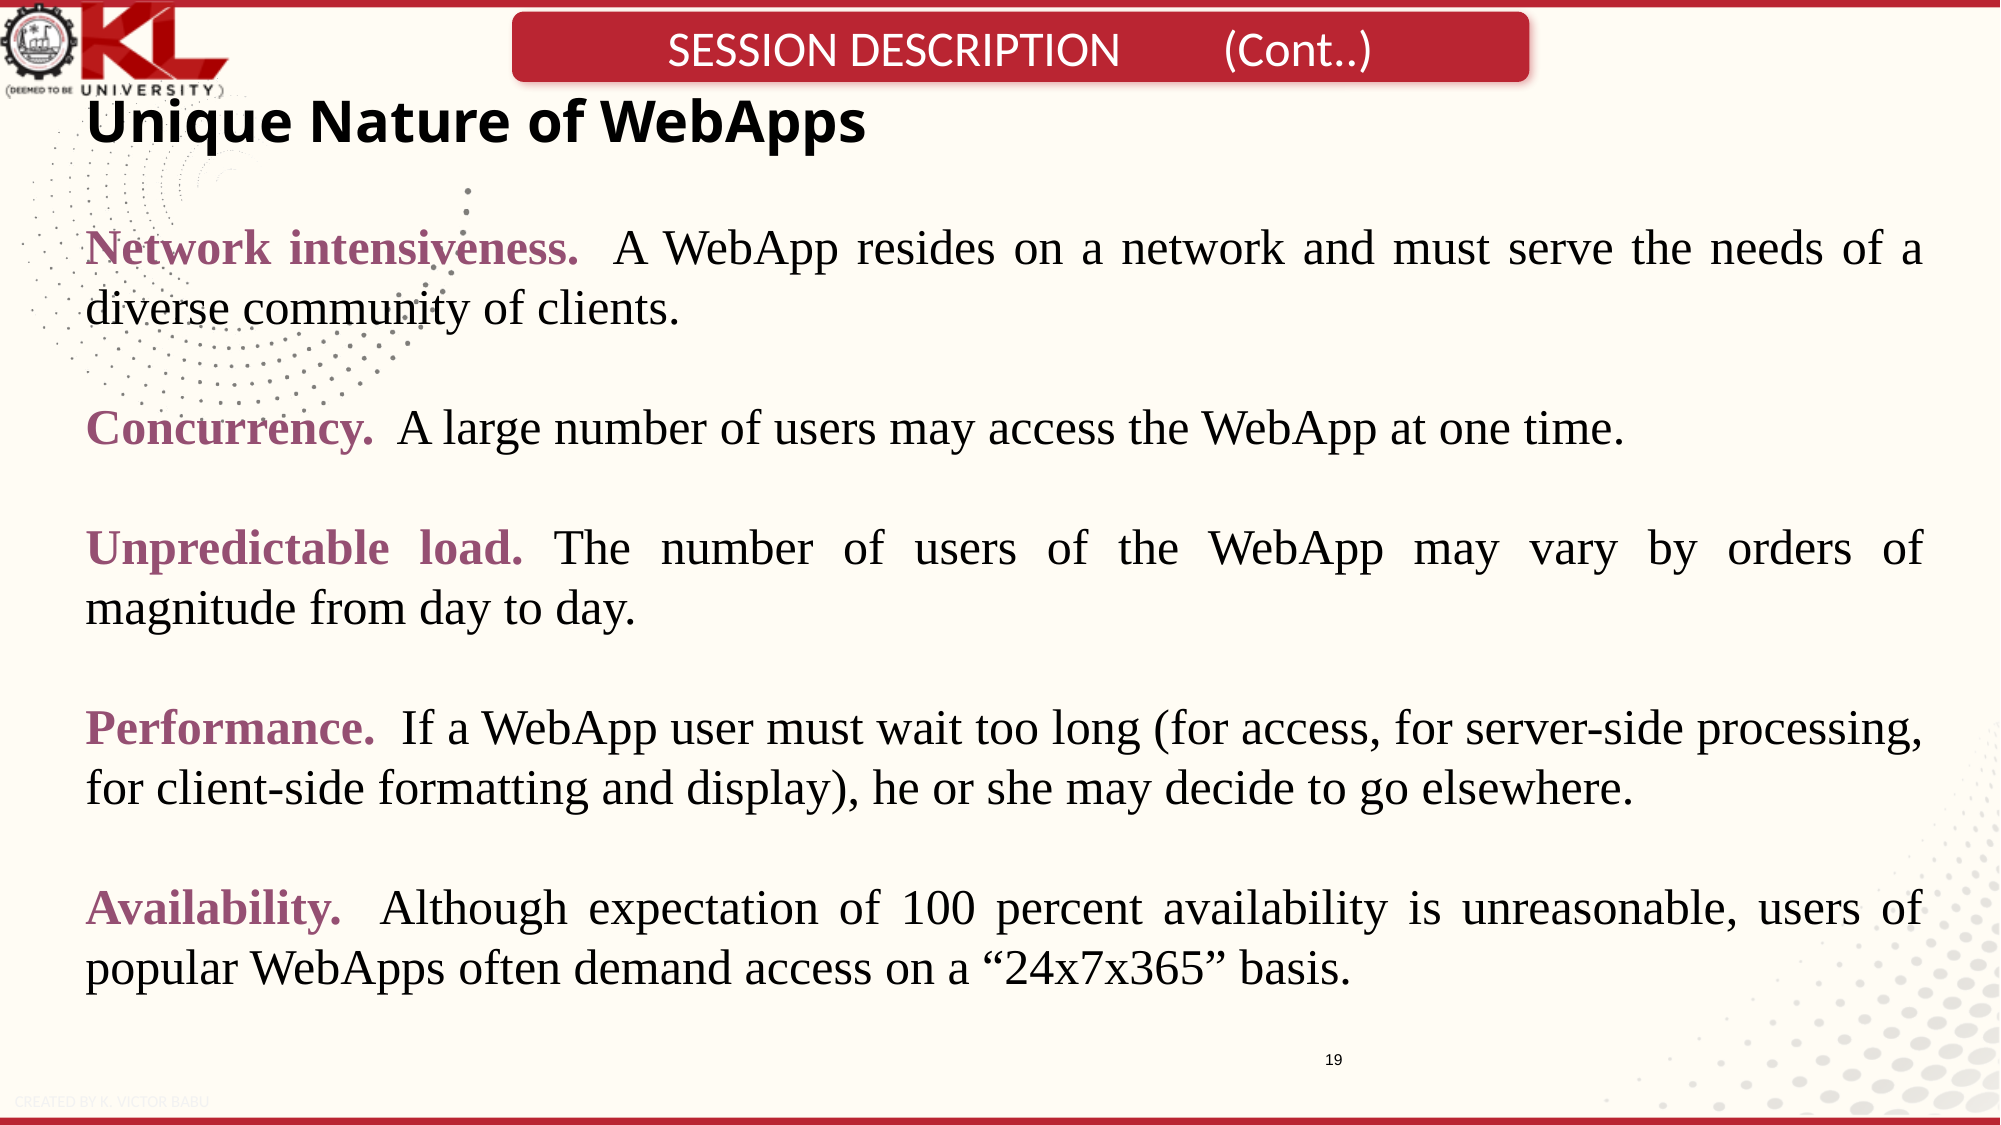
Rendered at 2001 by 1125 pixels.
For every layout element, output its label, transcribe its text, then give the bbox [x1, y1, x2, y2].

text_box SESSION DESCRIPTION (Cont..) [510, 9, 1531, 84]
text_box [177, 855, 1833, 986]
picture [0, 0, 327, 99]
slide_number 19 [1310, 1042, 1432, 1103]
title Unique Nature of WebApps [70, 85, 1979, 164]
list Network intensiveness. A WebApp resides on a network and must serve the needs of a diverse community of clients. Concurrency. A large number of users may access the WebApp at one time. Unpredictable load. The number of users of the WebApp may vary by orders of magnitude from day to day. Performance. If a WebApp user must wait too long (for access, for server-side processing, for client-side formatting and display), he or she may decide to go elsewhere. Availability. Although expectation of 100 percent availability is unreasonable, users of popular WebApps often demand access on a “24x7x365” basis. [70, 206, 1940, 855]
